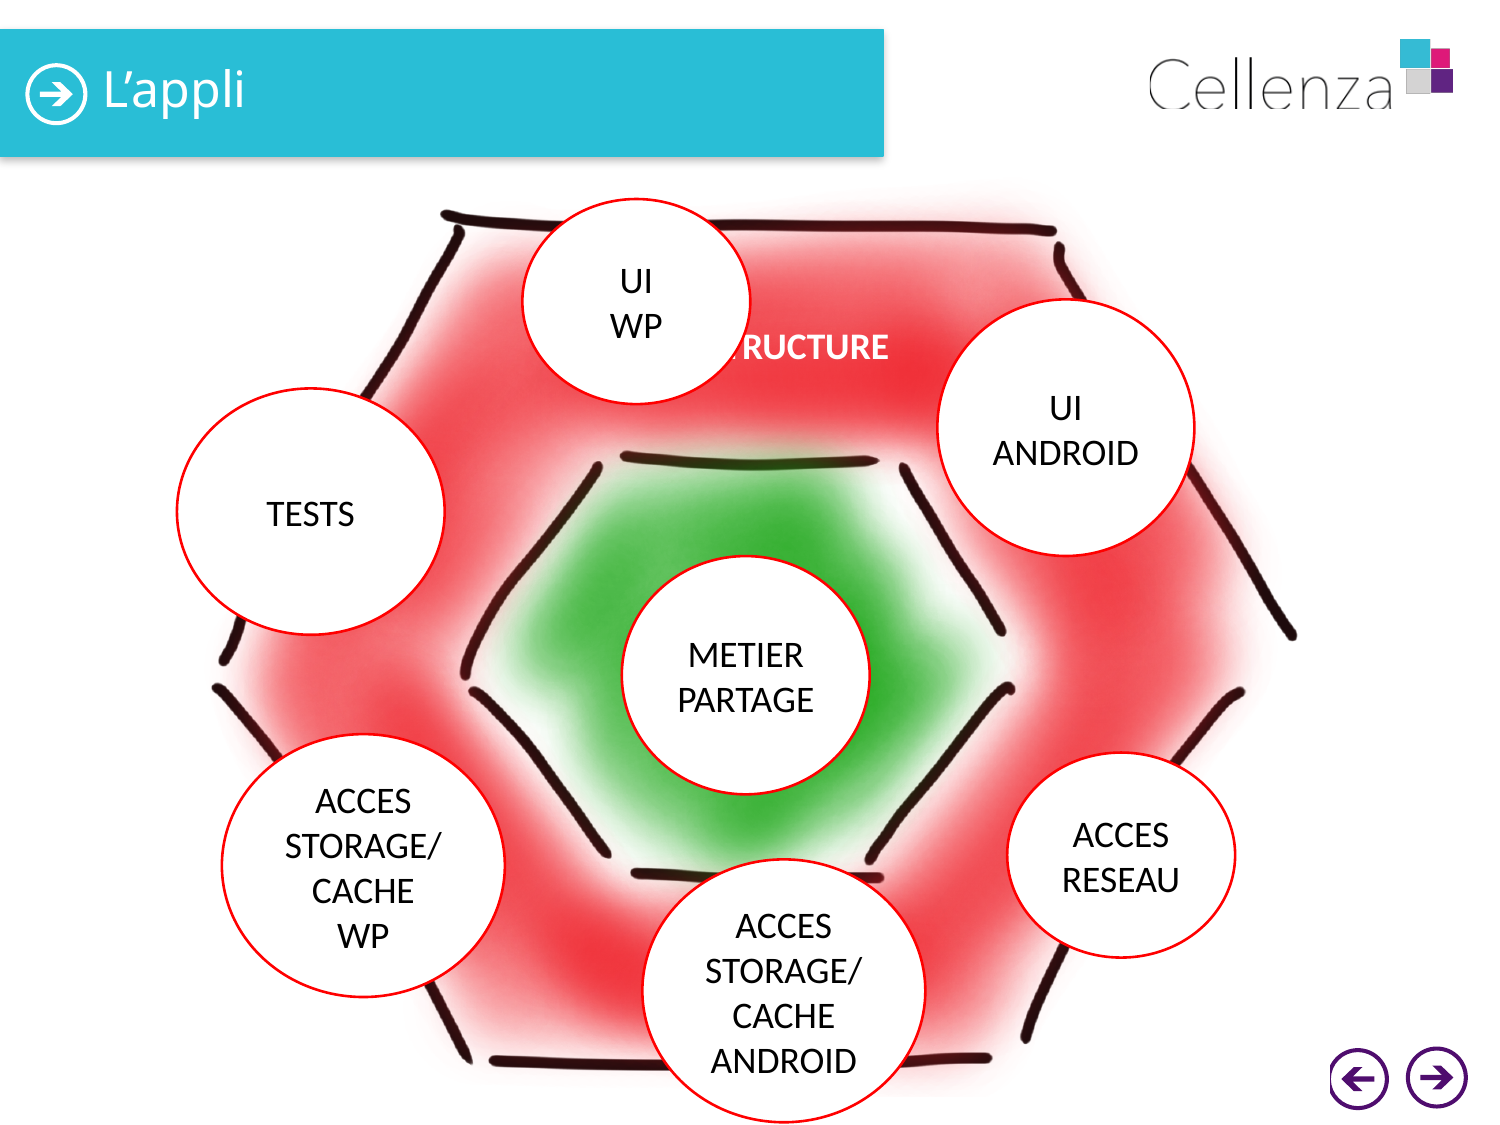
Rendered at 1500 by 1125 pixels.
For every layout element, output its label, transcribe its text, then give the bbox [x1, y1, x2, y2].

text_box ACCES STORAGE/CACHE ANDROID [714, 1107, 853, 1124]
picture [170, 172, 1331, 1097]
title L’appli [87, 24, 884, 152]
